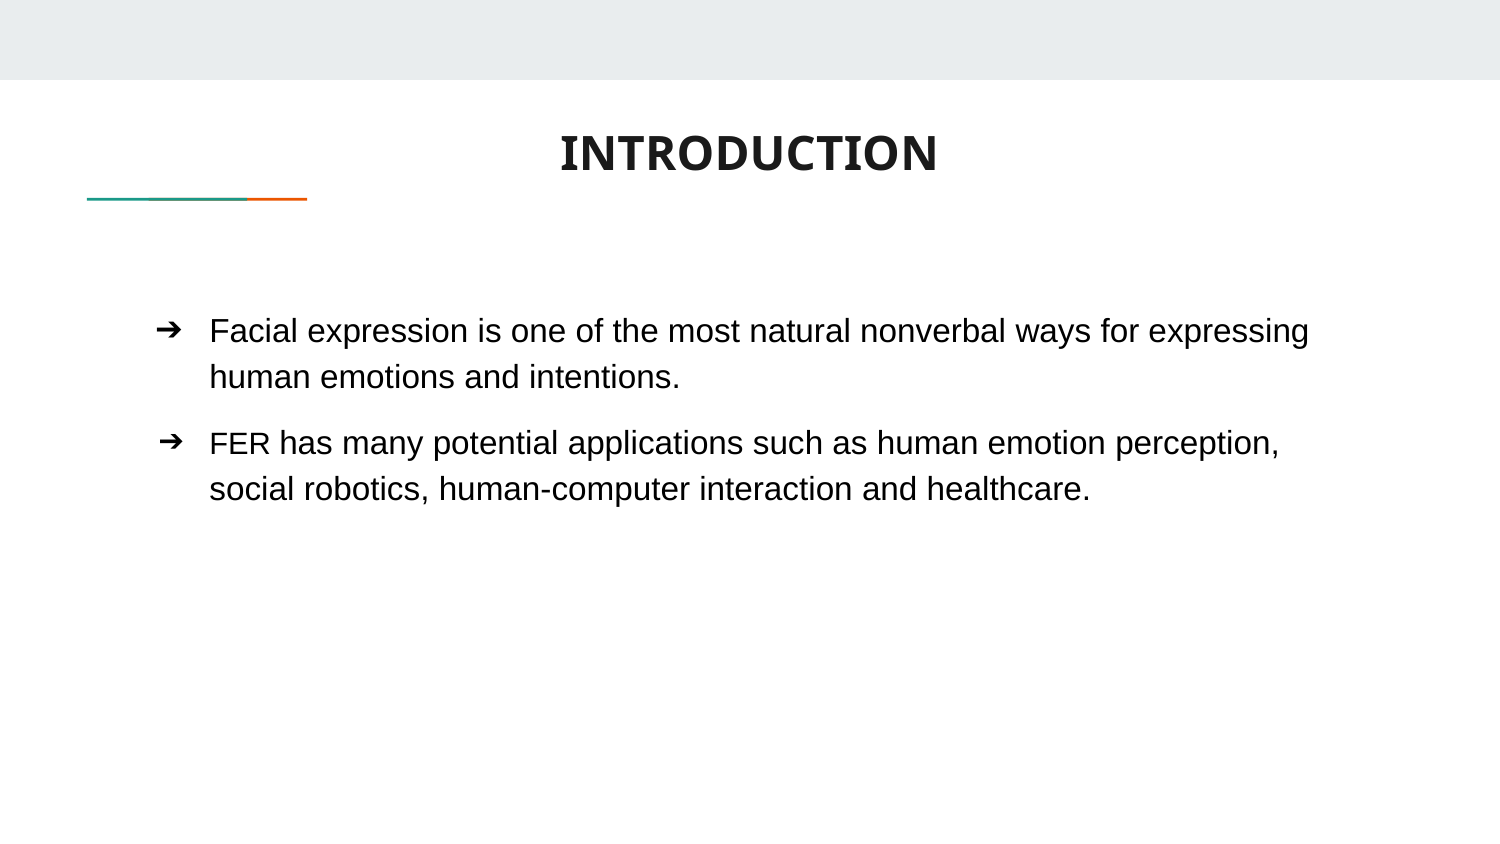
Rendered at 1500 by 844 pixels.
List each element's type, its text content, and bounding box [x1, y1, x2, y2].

title INTRODUCTION [119, 107, 1381, 196]
list Facial expression is one of the most natural nonverbal ways for expressing human emotions and intentions. FER has many potential applications such as human emotion perception, social robotics, human-computer interaction and healthcare. [119, 288, 1381, 764]
